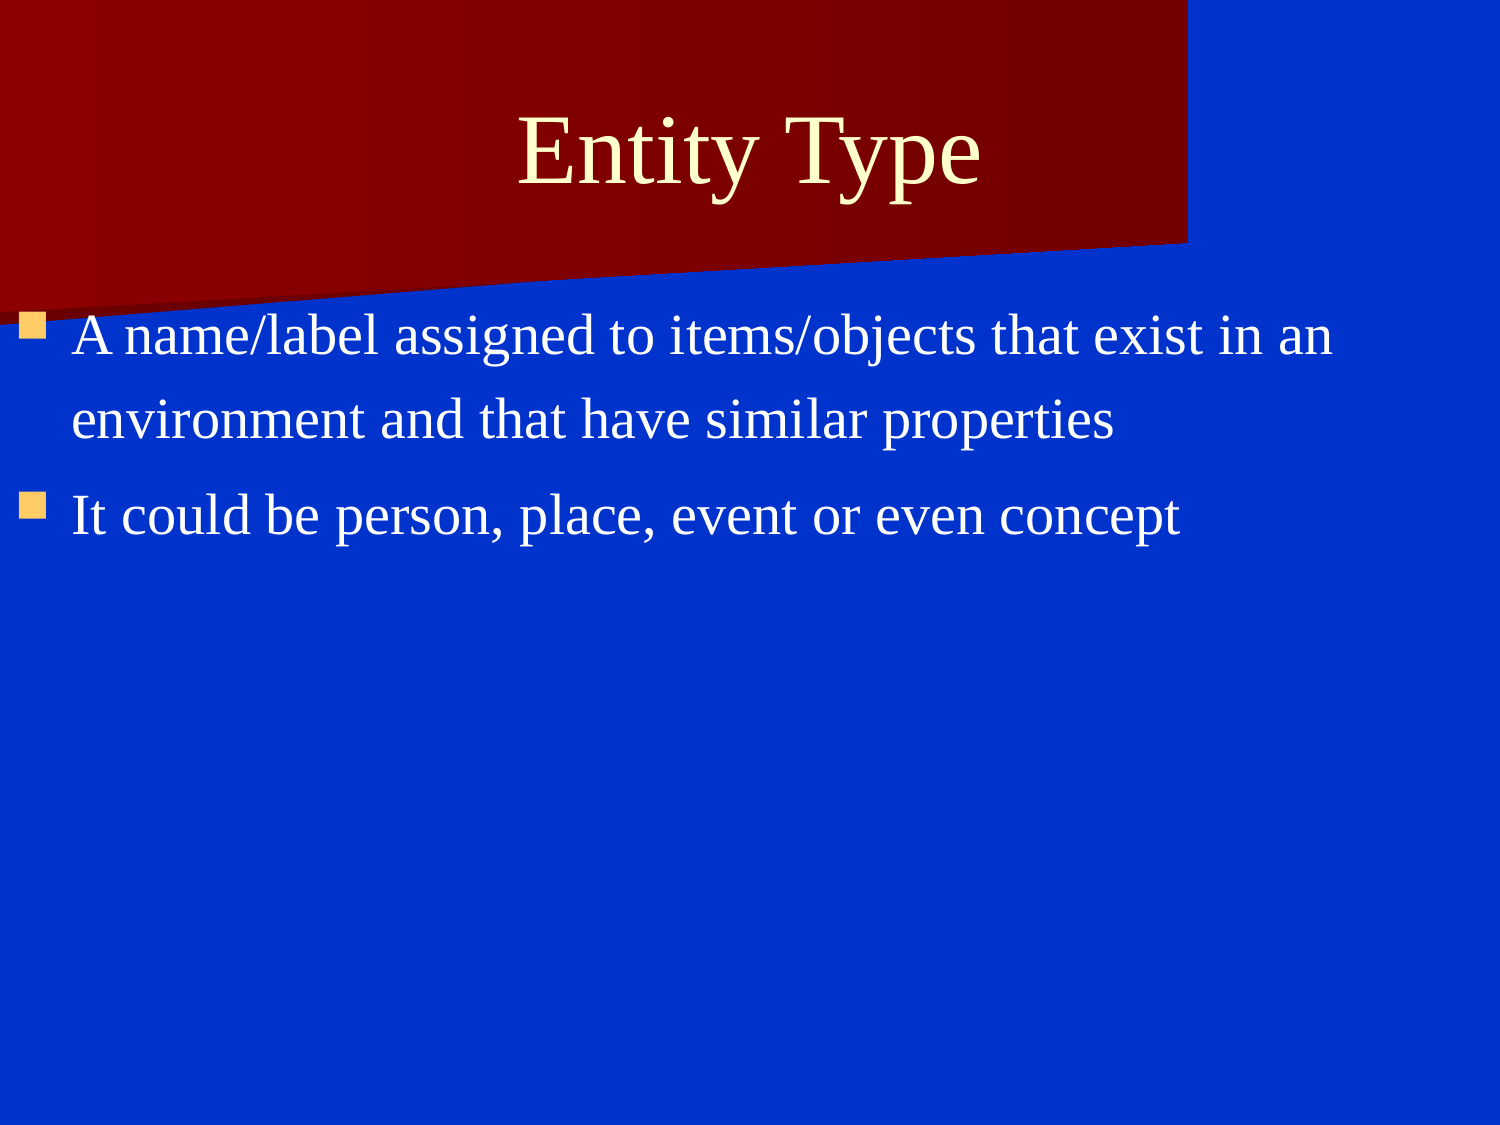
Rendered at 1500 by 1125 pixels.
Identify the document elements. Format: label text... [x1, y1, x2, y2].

list A name/label assigned to items/objects that exist in an environment and that have similar properties It could be person, place, event or even concept [0, 274, 1500, 1063]
title Entity Type [0, 49, 1500, 238]
